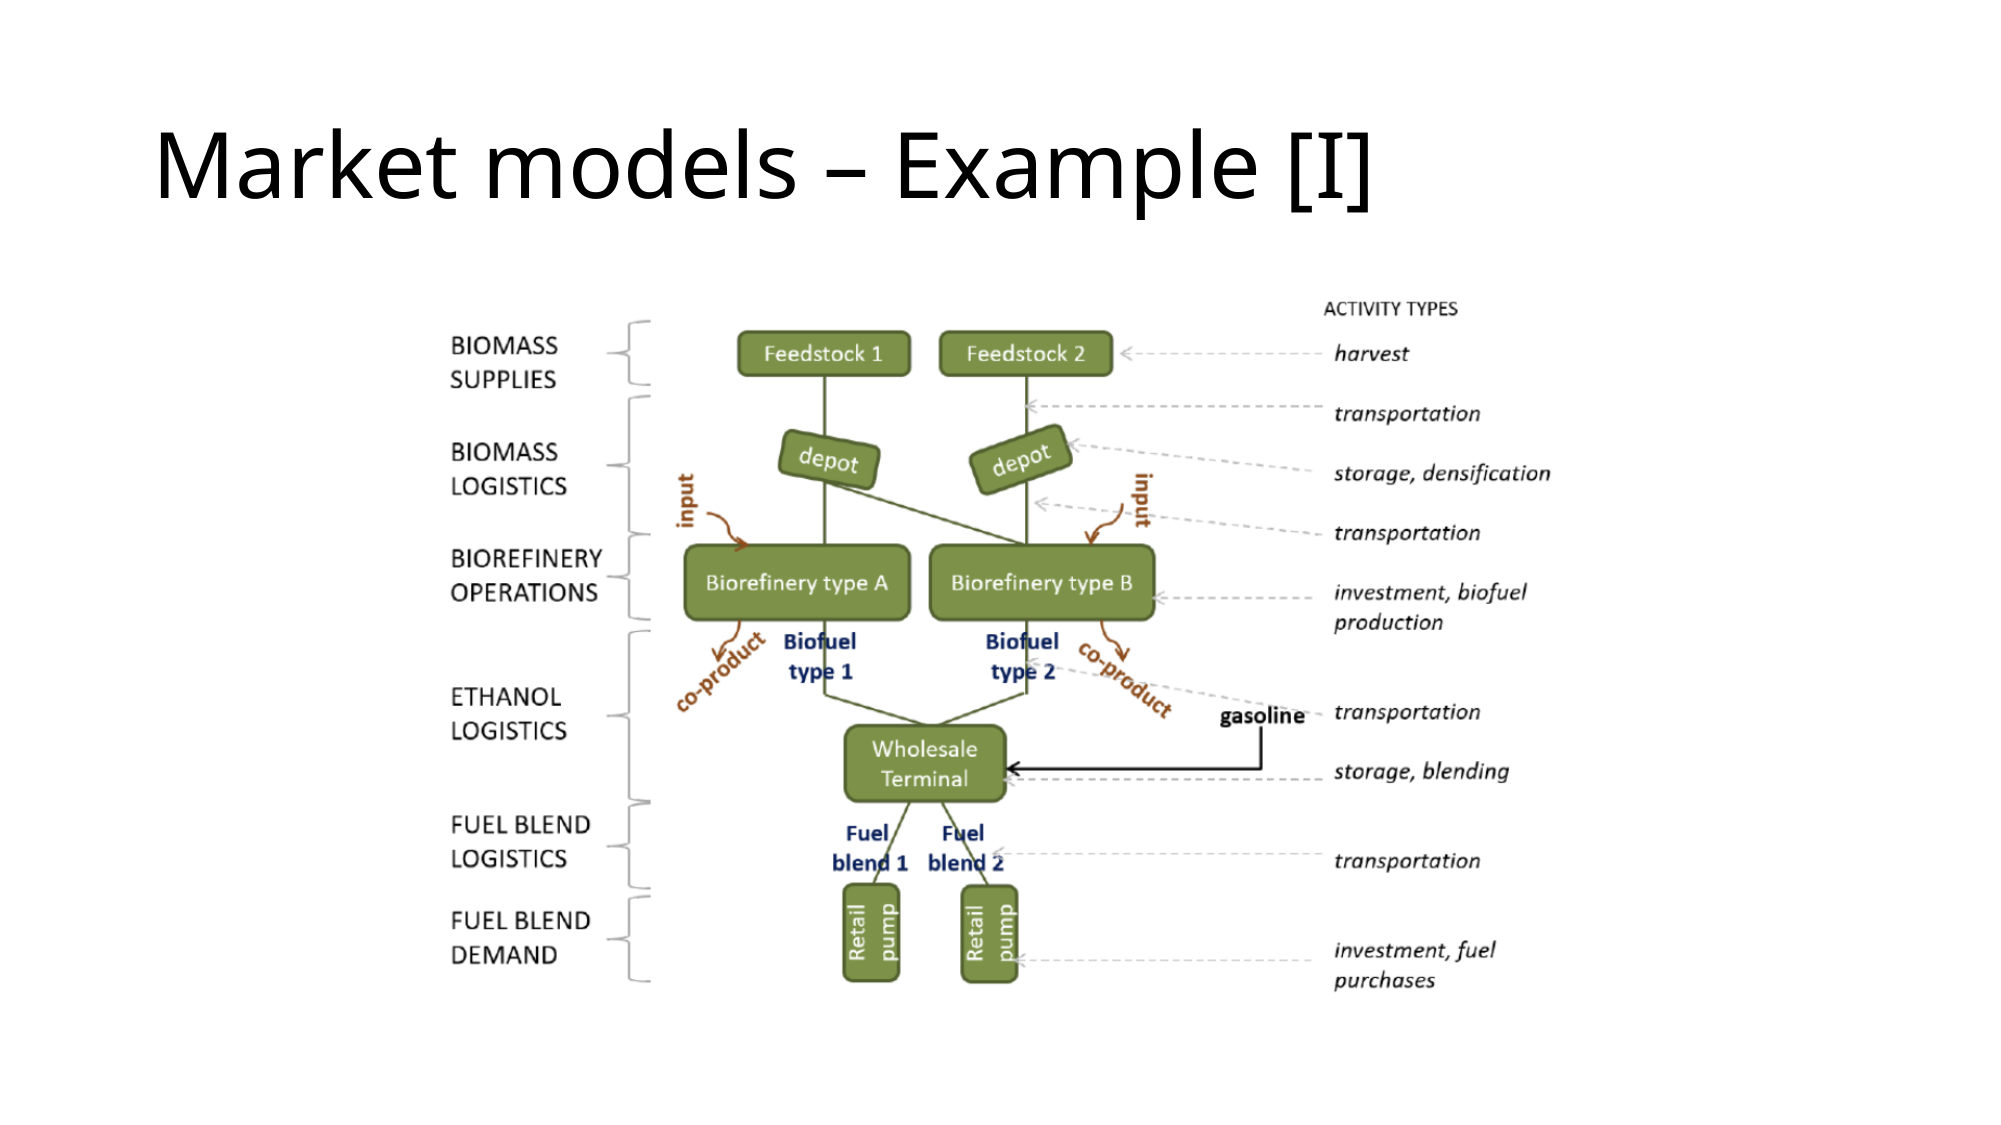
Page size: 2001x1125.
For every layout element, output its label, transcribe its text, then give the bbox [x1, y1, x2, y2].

picture [416, 257, 1584, 1055]
title Market models – Example [I] [137, 59, 1863, 278]
